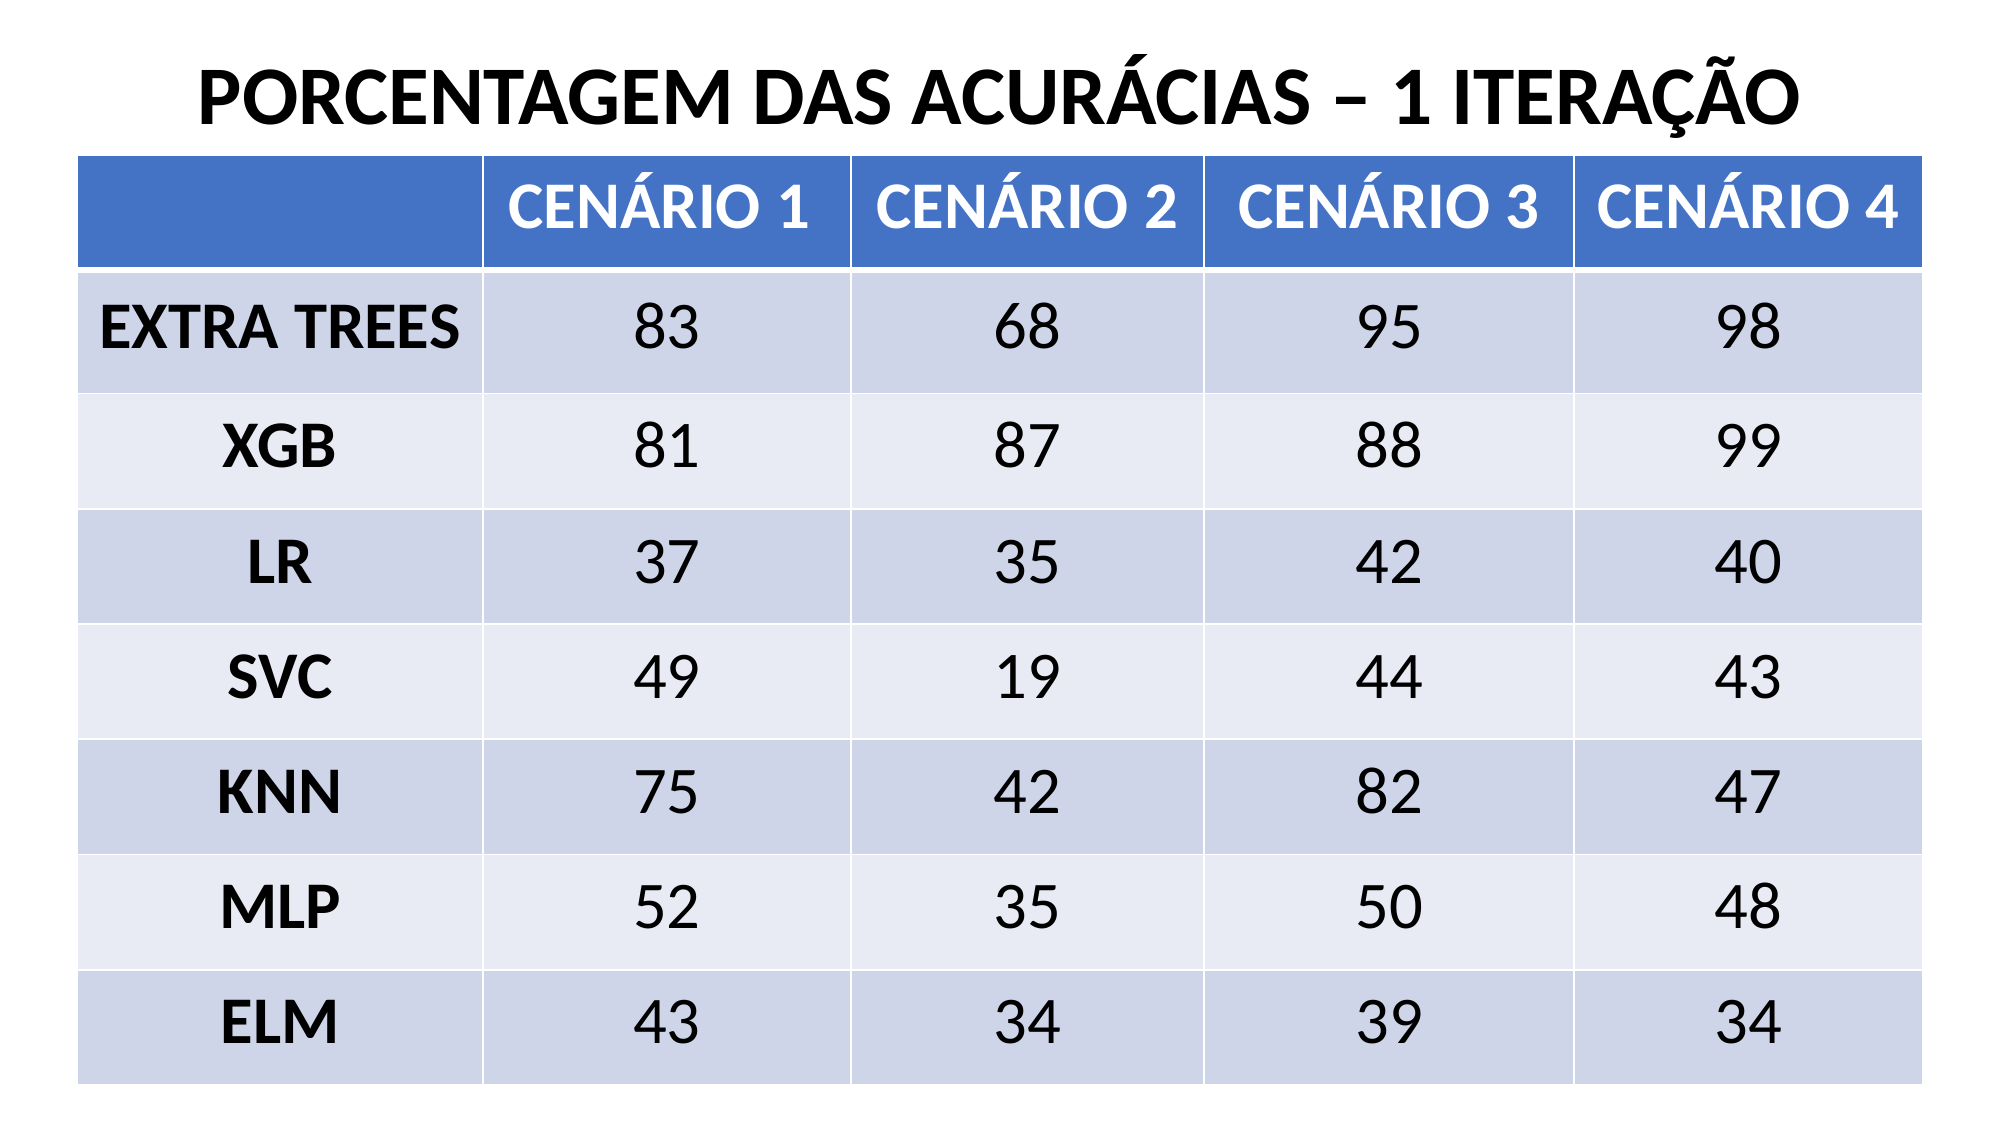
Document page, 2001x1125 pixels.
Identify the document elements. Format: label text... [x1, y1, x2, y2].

table_header CENÁRIO 4 [1575, 156, 1922, 267]
table_cell 81 [484, 394, 850, 508]
table_header CENÁRIO 1 [484, 156, 850, 267]
table_cell 95 [1205, 273, 1573, 393]
table_header CENÁRIO 2 [852, 156, 1203, 267]
table_cell 48 [1575, 855, 1922, 969]
table_cell 42 [1205, 510, 1573, 623]
table_cell 75 [484, 740, 850, 854]
table_cell 37 [484, 510, 850, 623]
table_cell 43 [1575, 625, 1922, 738]
table_cell KNN [78, 740, 482, 854]
table_cell 50 [1205, 855, 1573, 969]
table_cell 99 [1575, 394, 1922, 508]
table_cell 68 [852, 273, 1203, 393]
table_cell XGB [78, 394, 482, 508]
table_cell 52 [484, 855, 850, 969]
table_cell 39 [1205, 971, 1573, 1084]
table_cell 42 [852, 740, 1203, 854]
table_cell ELM [78, 971, 482, 1084]
table_cell 87 [852, 394, 1203, 508]
text_box PORCENTAGEM DAS ACURÁCIAS – 1 ITERAÇÃO [77, 33, 1923, 149]
table_cell 19 [852, 625, 1203, 738]
table_cell 83 [484, 273, 850, 393]
table_cell EXTRA TREES [78, 273, 482, 393]
table_cell SVC [78, 625, 482, 738]
table_header CENÁRIO 3 [1205, 156, 1573, 267]
table_cell 34 [852, 971, 1203, 1084]
table_cell 49 [484, 625, 850, 738]
table_cell 88 [1205, 394, 1573, 508]
table_cell 44 [1205, 625, 1573, 738]
table_header [78, 156, 482, 267]
table_cell 82 [1205, 740, 1573, 854]
table_cell 35 [852, 855, 1203, 969]
table_cell 40 [1575, 510, 1922, 623]
table_cell 47 [1575, 740, 1922, 854]
table_cell 43 [484, 971, 850, 1084]
table_cell 35 [852, 510, 1203, 623]
table_cell 98 [1575, 273, 1922, 393]
table_cell LR [78, 510, 482, 623]
table_cell MLP [78, 855, 482, 969]
table_cell 34 [1575, 971, 1922, 1084]
